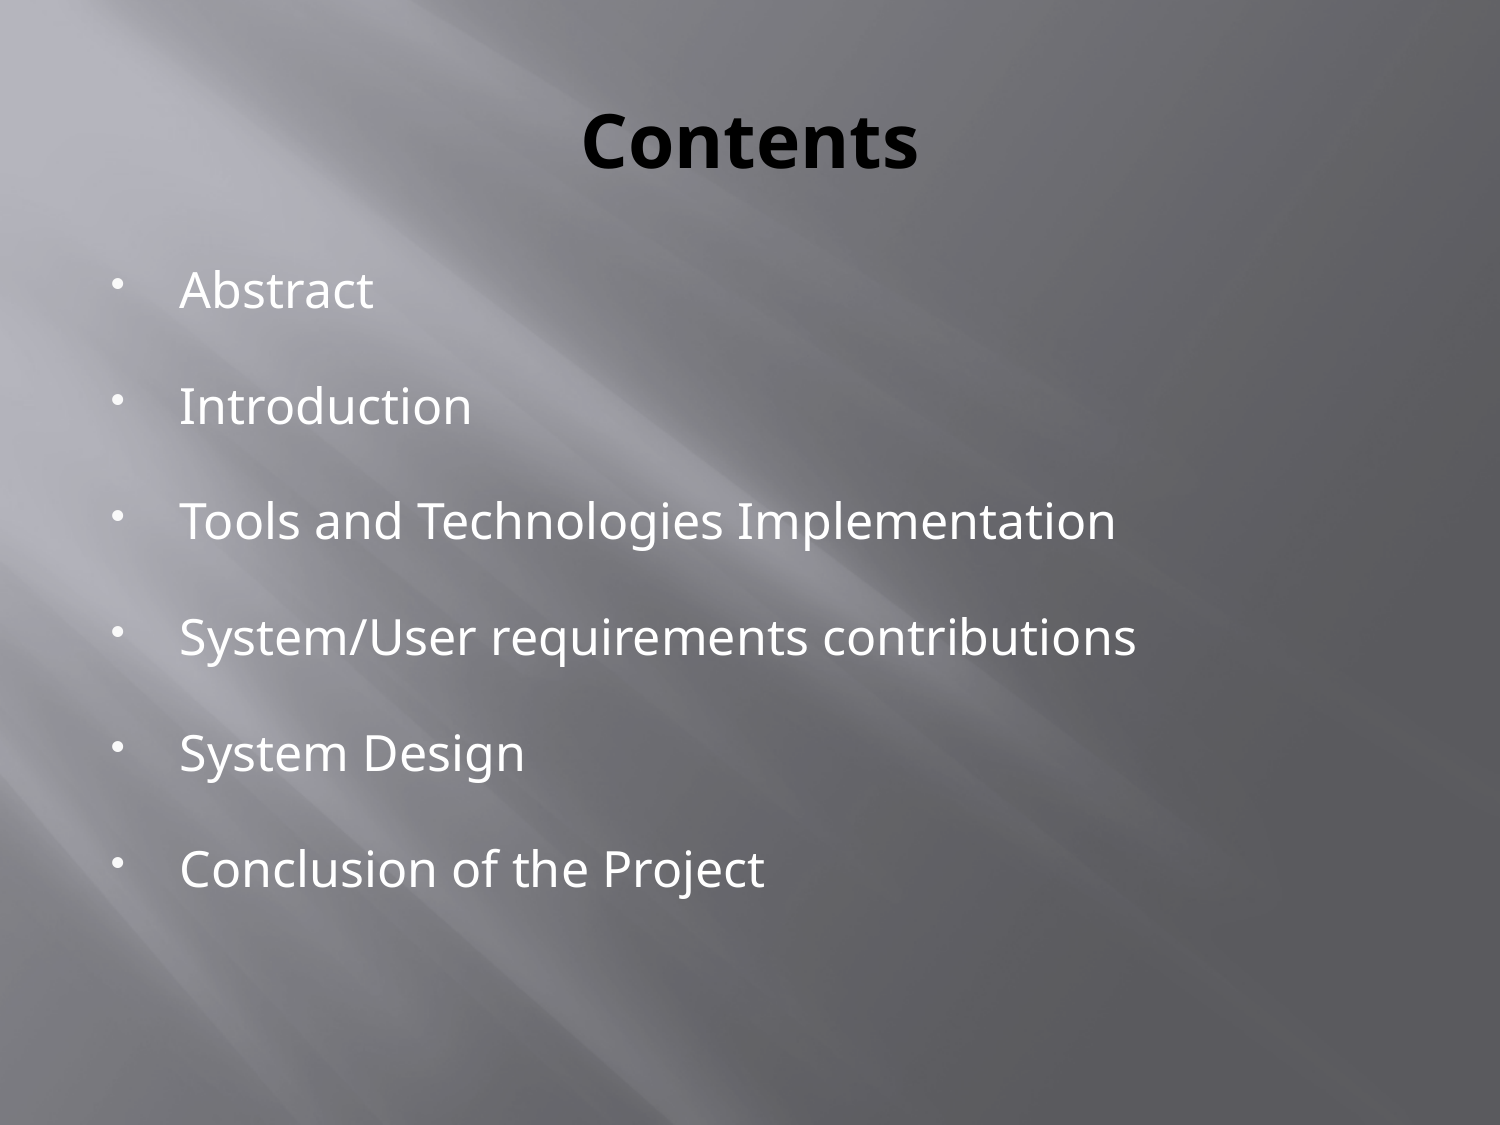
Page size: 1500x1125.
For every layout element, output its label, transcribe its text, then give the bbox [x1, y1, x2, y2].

list Abstract Introduction Tools and Technologies Implementation System/User requirements contributions System Design Conclusion of the Project [75, 262, 1425, 1035]
title Contents [75, 45, 1425, 233]
